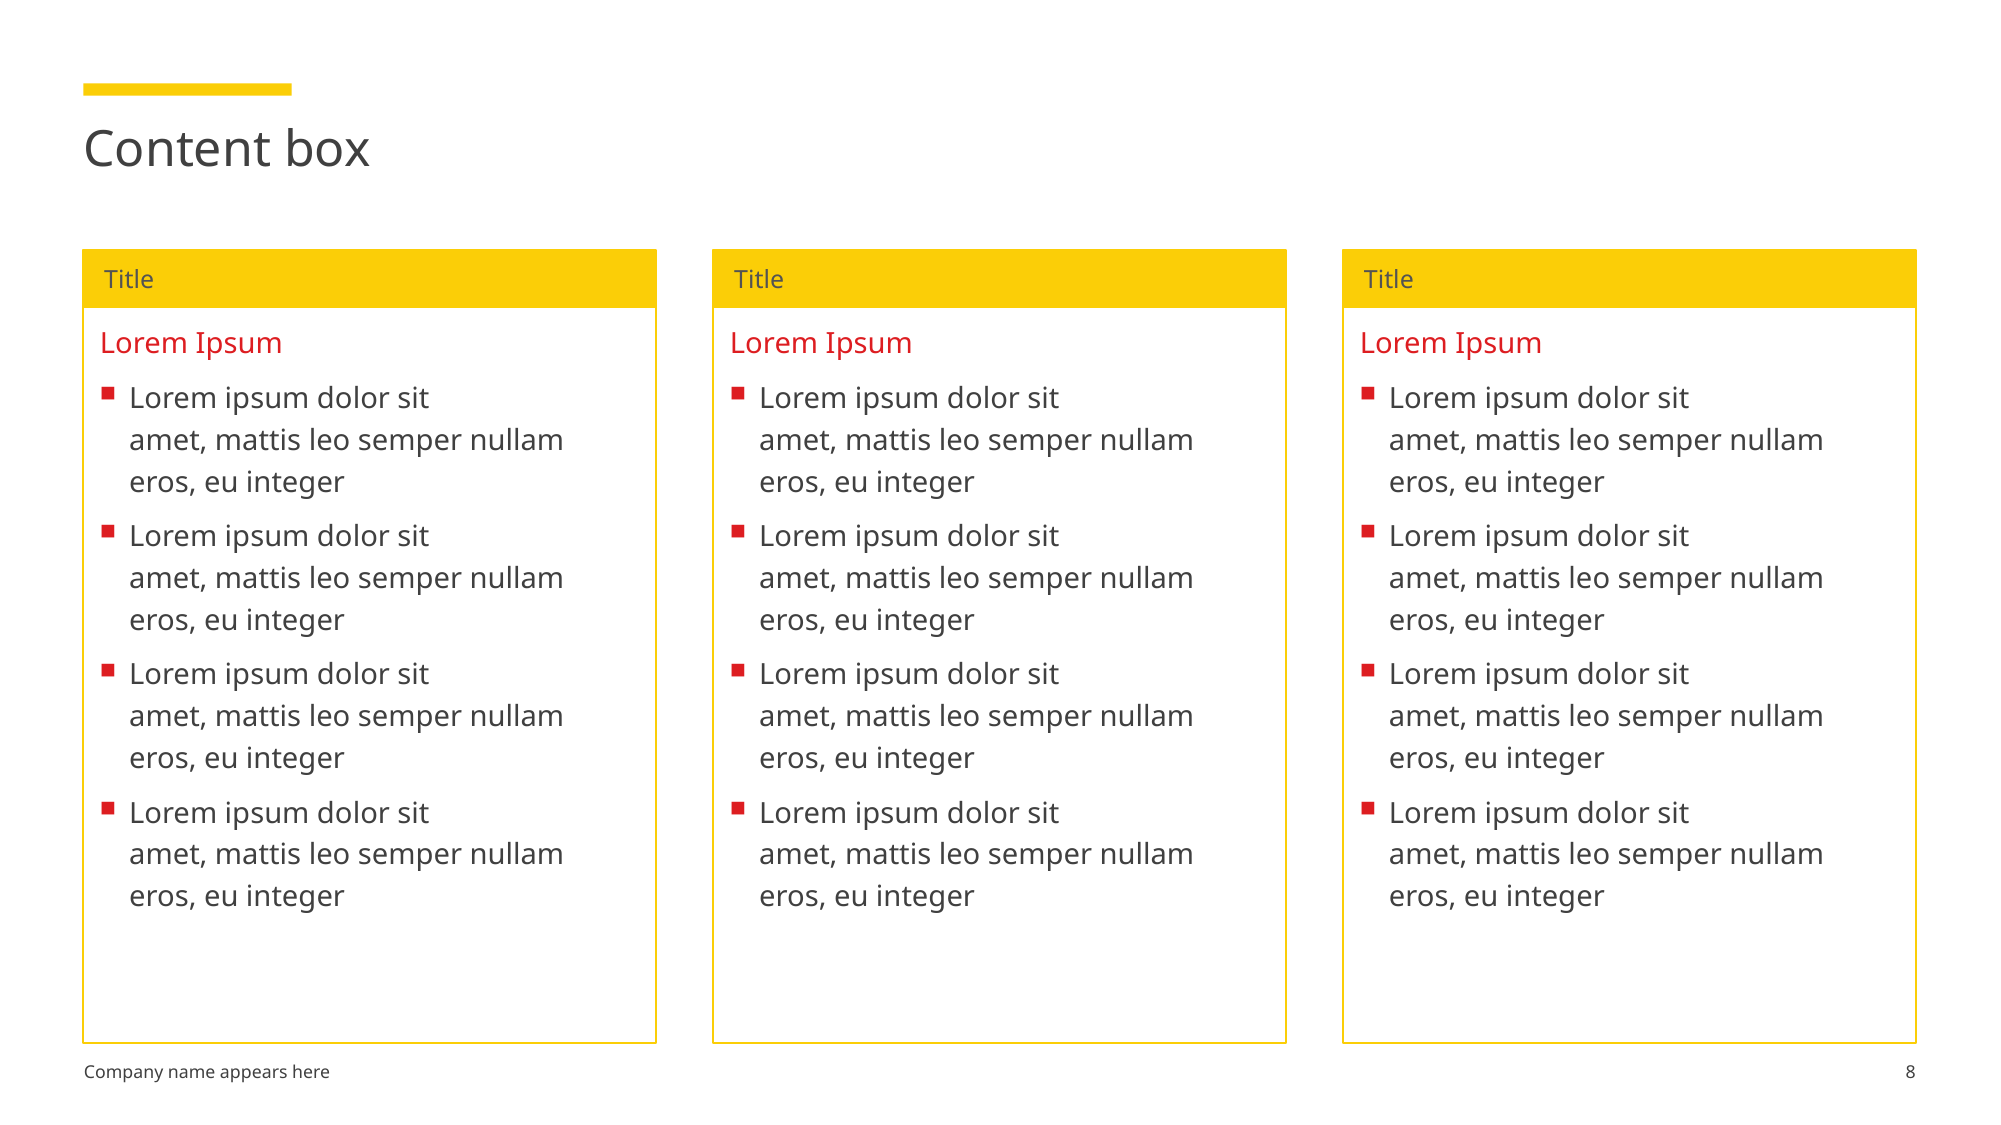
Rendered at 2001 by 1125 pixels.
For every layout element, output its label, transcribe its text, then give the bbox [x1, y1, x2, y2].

slide_number 8 [1857, 1060, 1917, 1101]
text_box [83, 249, 1917, 1044]
title Content box [83, 116, 1917, 241]
